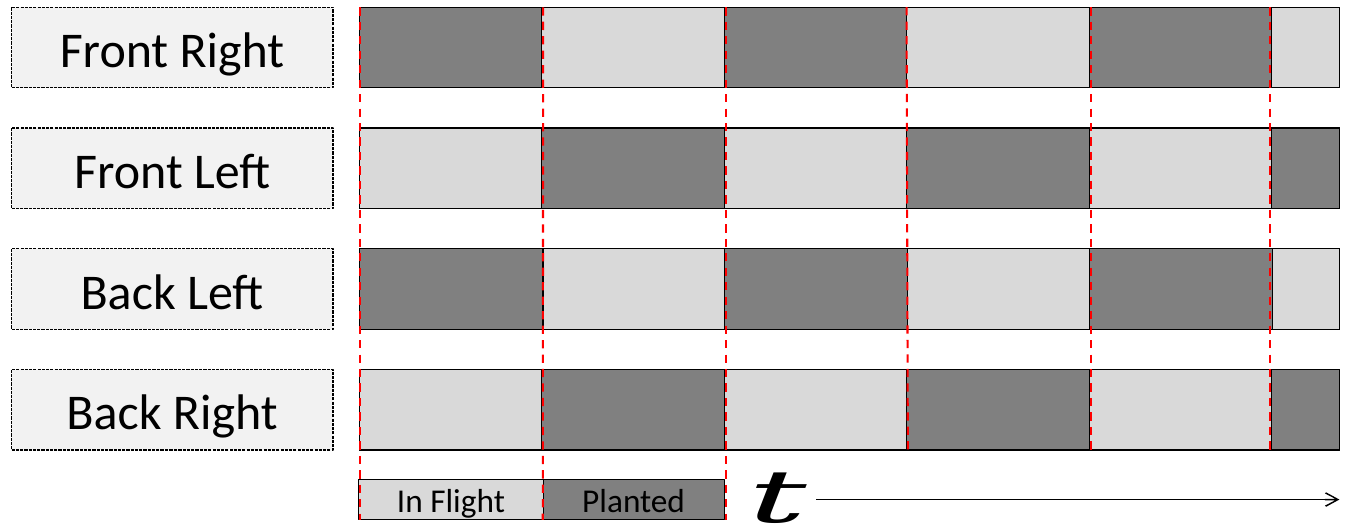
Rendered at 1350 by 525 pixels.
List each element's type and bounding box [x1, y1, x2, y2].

text_box [10, 6, 1340, 525]
